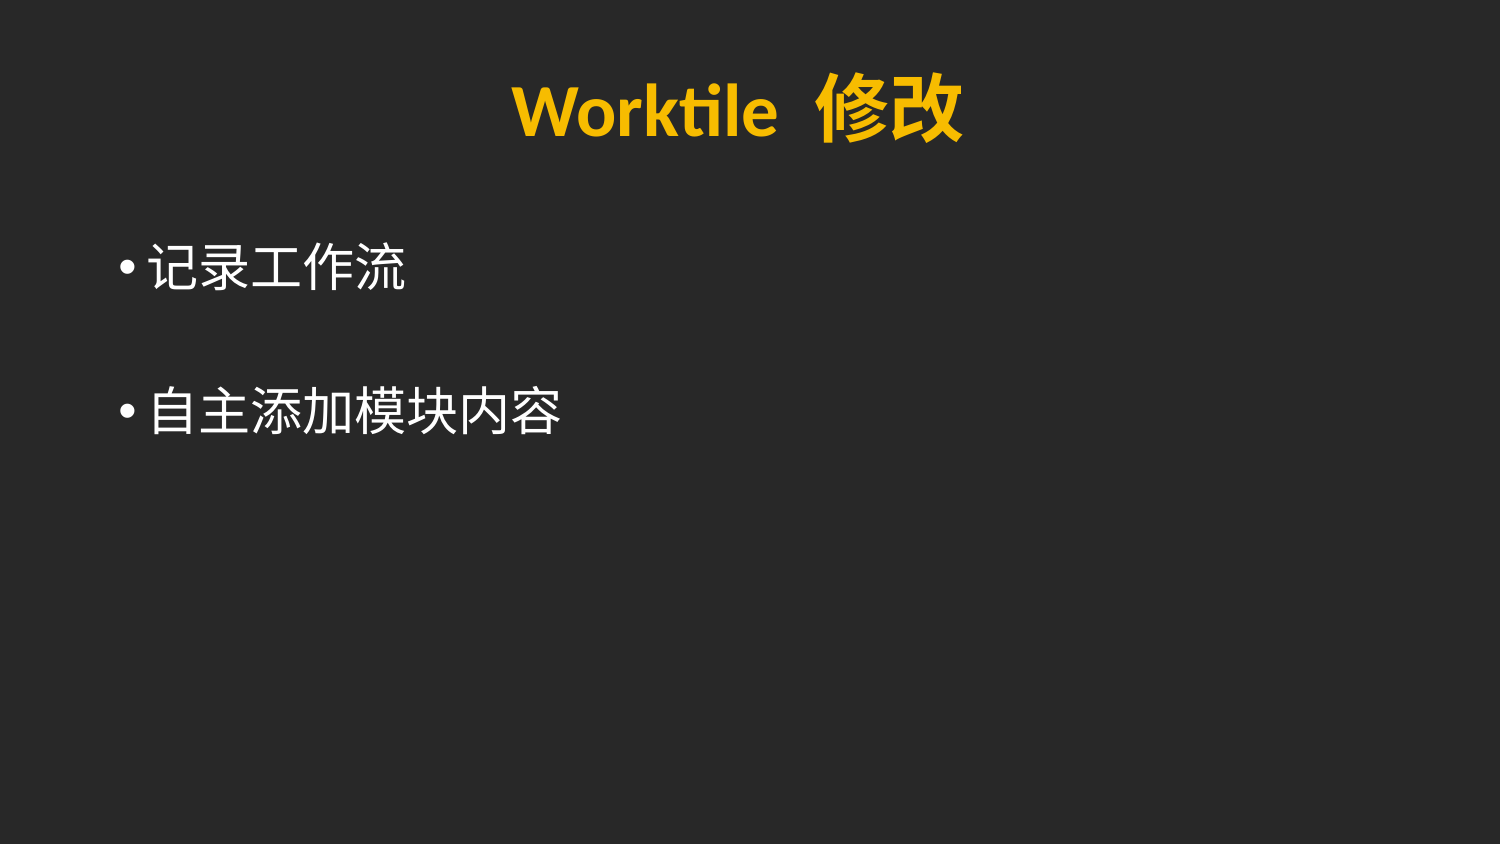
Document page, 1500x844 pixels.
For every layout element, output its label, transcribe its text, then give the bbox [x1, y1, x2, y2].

list 记录工作流 自主添加模块内容 [103, 234, 738, 844]
list Worktile 修改 [420, 58, 1056, 160]
